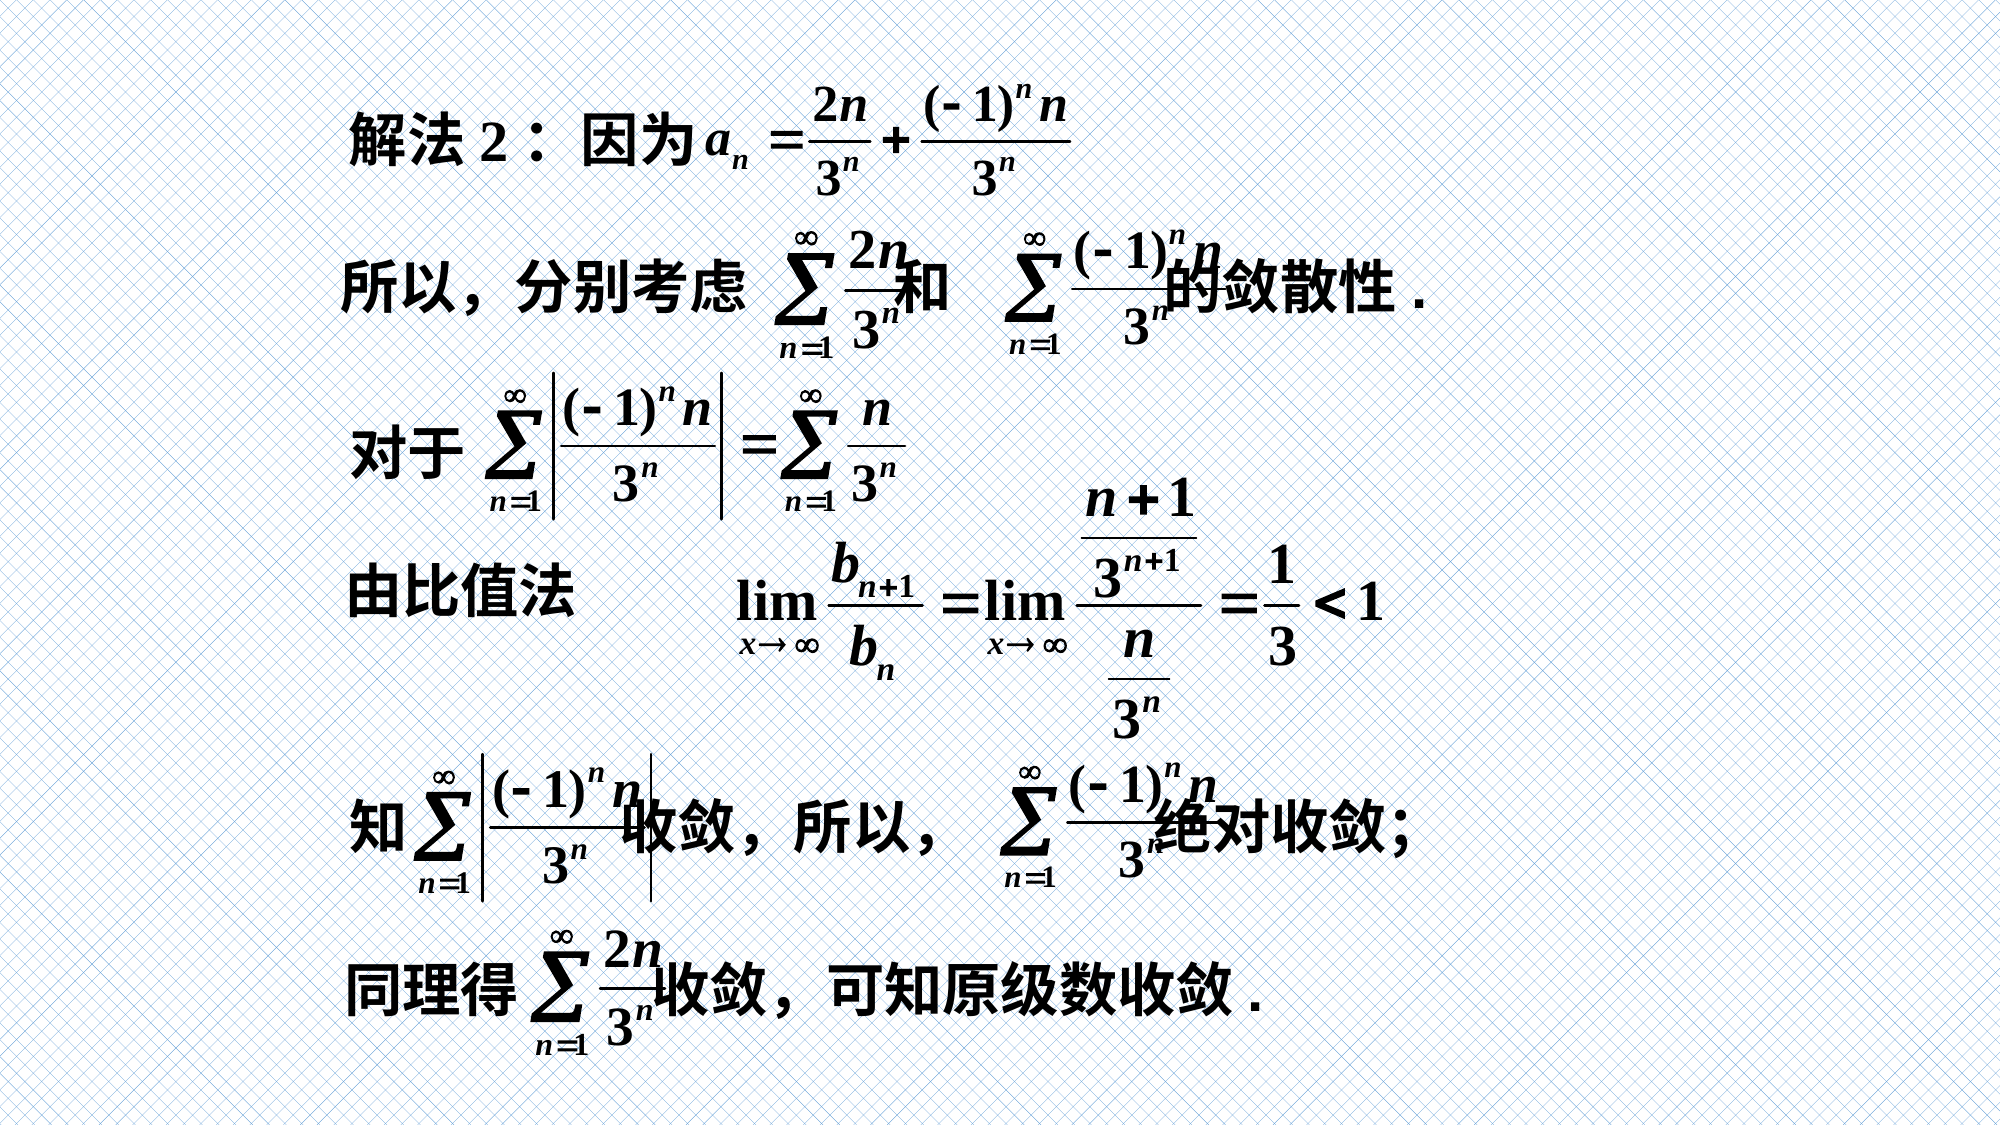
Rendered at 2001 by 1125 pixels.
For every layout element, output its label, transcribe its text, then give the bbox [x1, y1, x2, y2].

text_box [334, 361, 918, 533]
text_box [329, 910, 1362, 1068]
text_box 解法2：因为 [334, 95, 697, 181]
text_box 由比值法 [329, 546, 637, 632]
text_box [697, 63, 1080, 208]
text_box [334, 742, 1604, 915]
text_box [727, 460, 1395, 742]
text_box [325, 208, 1580, 372]
